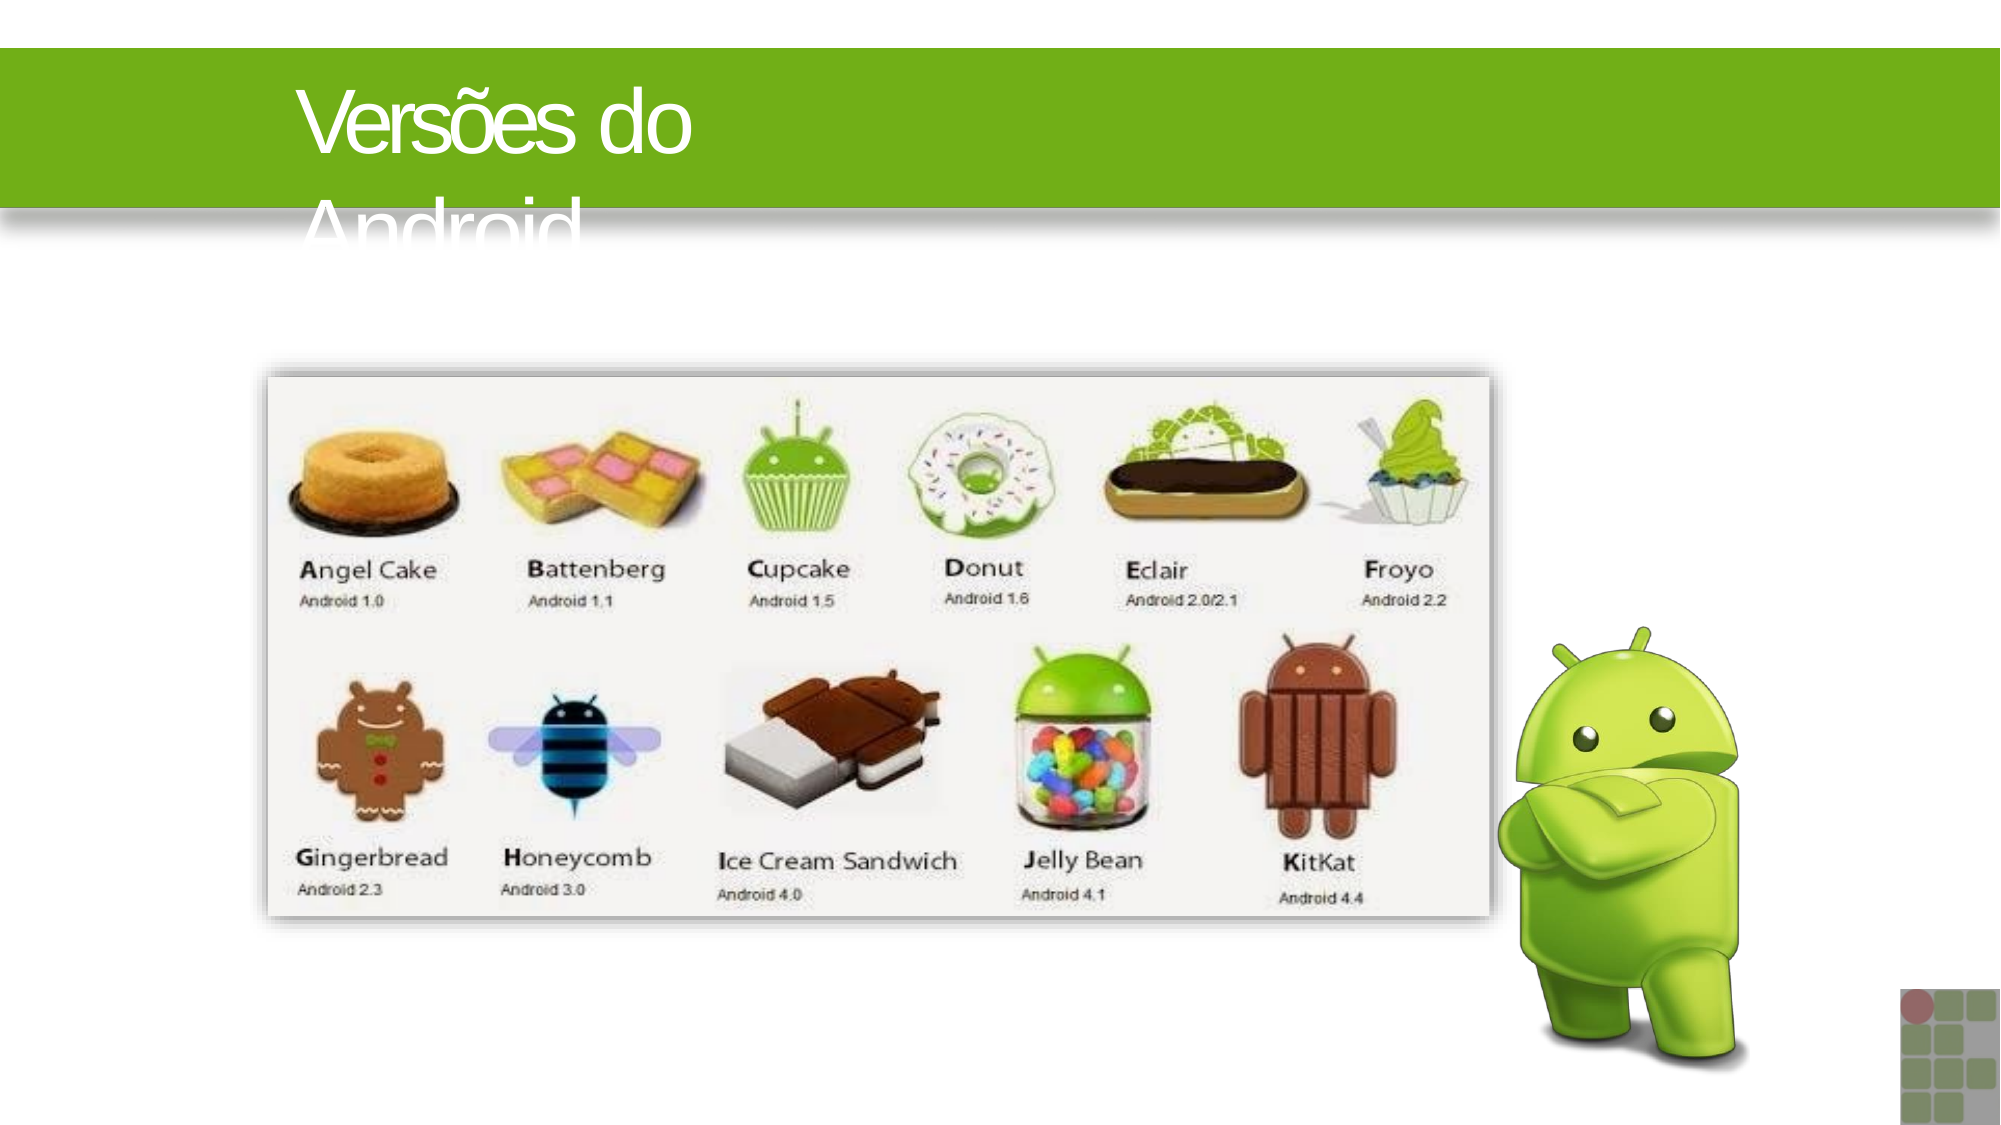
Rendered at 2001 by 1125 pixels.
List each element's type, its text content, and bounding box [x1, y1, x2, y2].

text_box [1489, 621, 1750, 1087]
text_box [267, 377, 1490, 916]
picture [0, 48, 2000, 386]
text_box [1900, 989, 2000, 1125]
text_box Versões do Android [293, 59, 1001, 282]
text_box [249, 345, 1521, 947]
